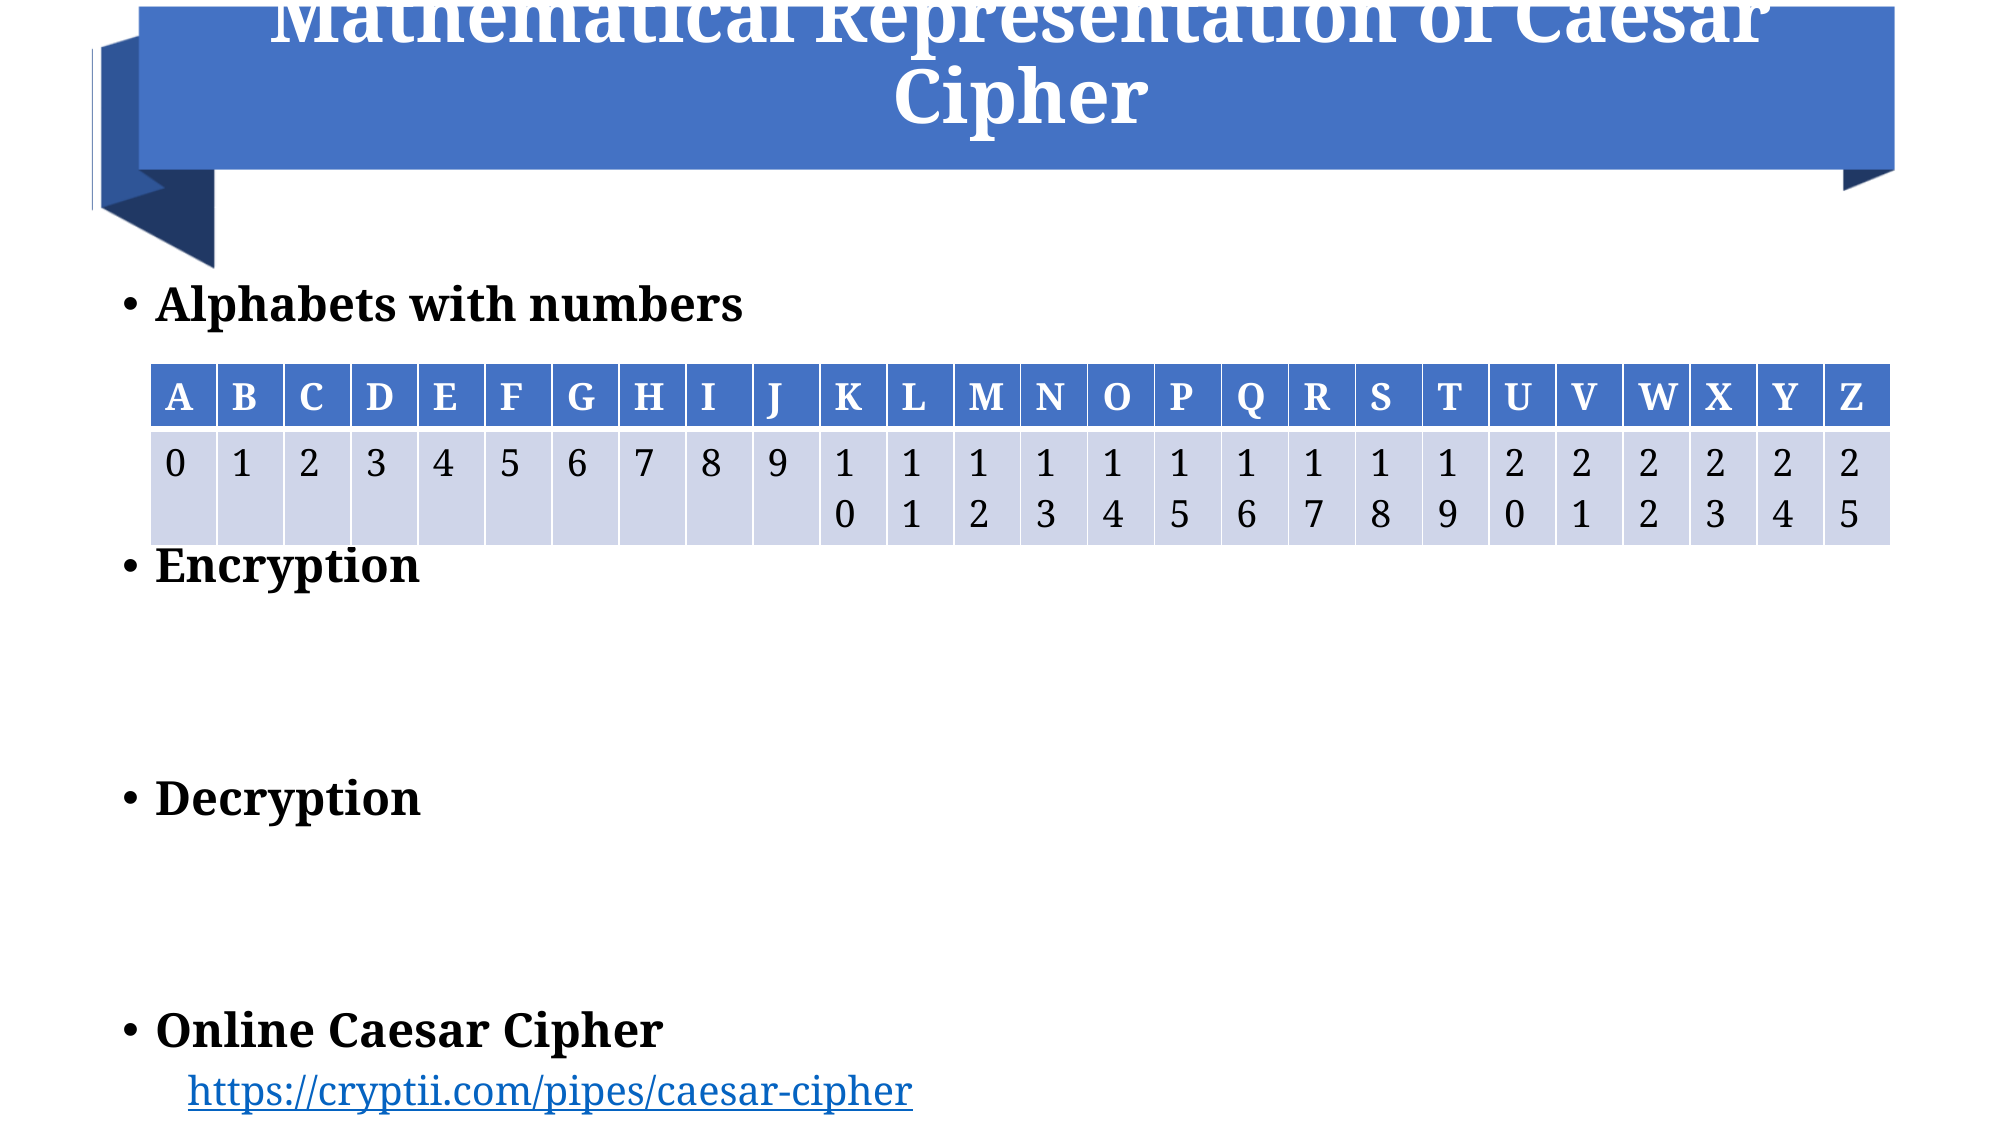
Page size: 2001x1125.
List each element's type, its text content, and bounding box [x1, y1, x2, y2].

table_cell 3 [352, 432, 417, 545]
table_header G [553, 364, 618, 426]
table_cell 9 [754, 432, 819, 545]
table_header W [1624, 364, 1689, 426]
table_cell 6 [553, 432, 618, 545]
table_header S [1356, 364, 1422, 426]
table_cell 15 [1155, 432, 1221, 545]
table_header V [1557, 364, 1622, 426]
table_header K [821, 364, 886, 426]
table_header B [218, 364, 283, 426]
table_header Y [1758, 364, 1823, 426]
table_header E [419, 364, 484, 426]
table_cell 21 [1557, 432, 1622, 545]
table_cell 2 [285, 432, 350, 545]
table_cell 25 [1825, 432, 1890, 545]
table_cell 22 [1624, 432, 1689, 545]
table_cell 17 [1289, 432, 1355, 545]
table_cell 5 [486, 432, 551, 545]
table_header Q [1222, 364, 1288, 426]
table_cell 13 [1021, 432, 1087, 545]
table_cell 19 [1423, 432, 1488, 545]
table_cell 7 [620, 432, 685, 545]
table_header L [888, 364, 953, 426]
table_cell 11 [888, 432, 953, 545]
table_header T [1423, 364, 1488, 426]
table_cell 23 [1691, 432, 1756, 545]
table_cell 1 [218, 432, 283, 545]
table_header N [1021, 364, 1087, 426]
table_cell 18 [1356, 432, 1422, 545]
table_cell 0 [151, 432, 216, 545]
table_header X [1691, 364, 1756, 426]
picture [84, 1, 1907, 274]
table_header O [1088, 364, 1154, 426]
table_header H [620, 364, 685, 426]
table_header F [486, 364, 551, 426]
table_header A [151, 364, 216, 426]
table_cell 10 [821, 432, 886, 545]
table_header M [955, 364, 1020, 426]
table_header R [1289, 364, 1355, 426]
table_header U [1490, 364, 1555, 426]
table_cell 24 [1758, 432, 1823, 545]
table_header P [1155, 364, 1221, 426]
table_cell 14 [1088, 432, 1154, 545]
table_cell 20 [1490, 432, 1555, 545]
table_cell 8 [687, 432, 752, 545]
table_header C [285, 364, 350, 426]
table_header Z [1825, 364, 1890, 426]
table_header I [687, 364, 752, 426]
table_cell 12 [955, 432, 1020, 545]
table_cell 4 [419, 432, 484, 545]
table_header J [754, 364, 819, 426]
table_header D [352, 364, 417, 426]
title Mathematical Representation of Caesar Cipher [177, 31, 1866, 148]
table_cell 16 [1222, 432, 1288, 545]
